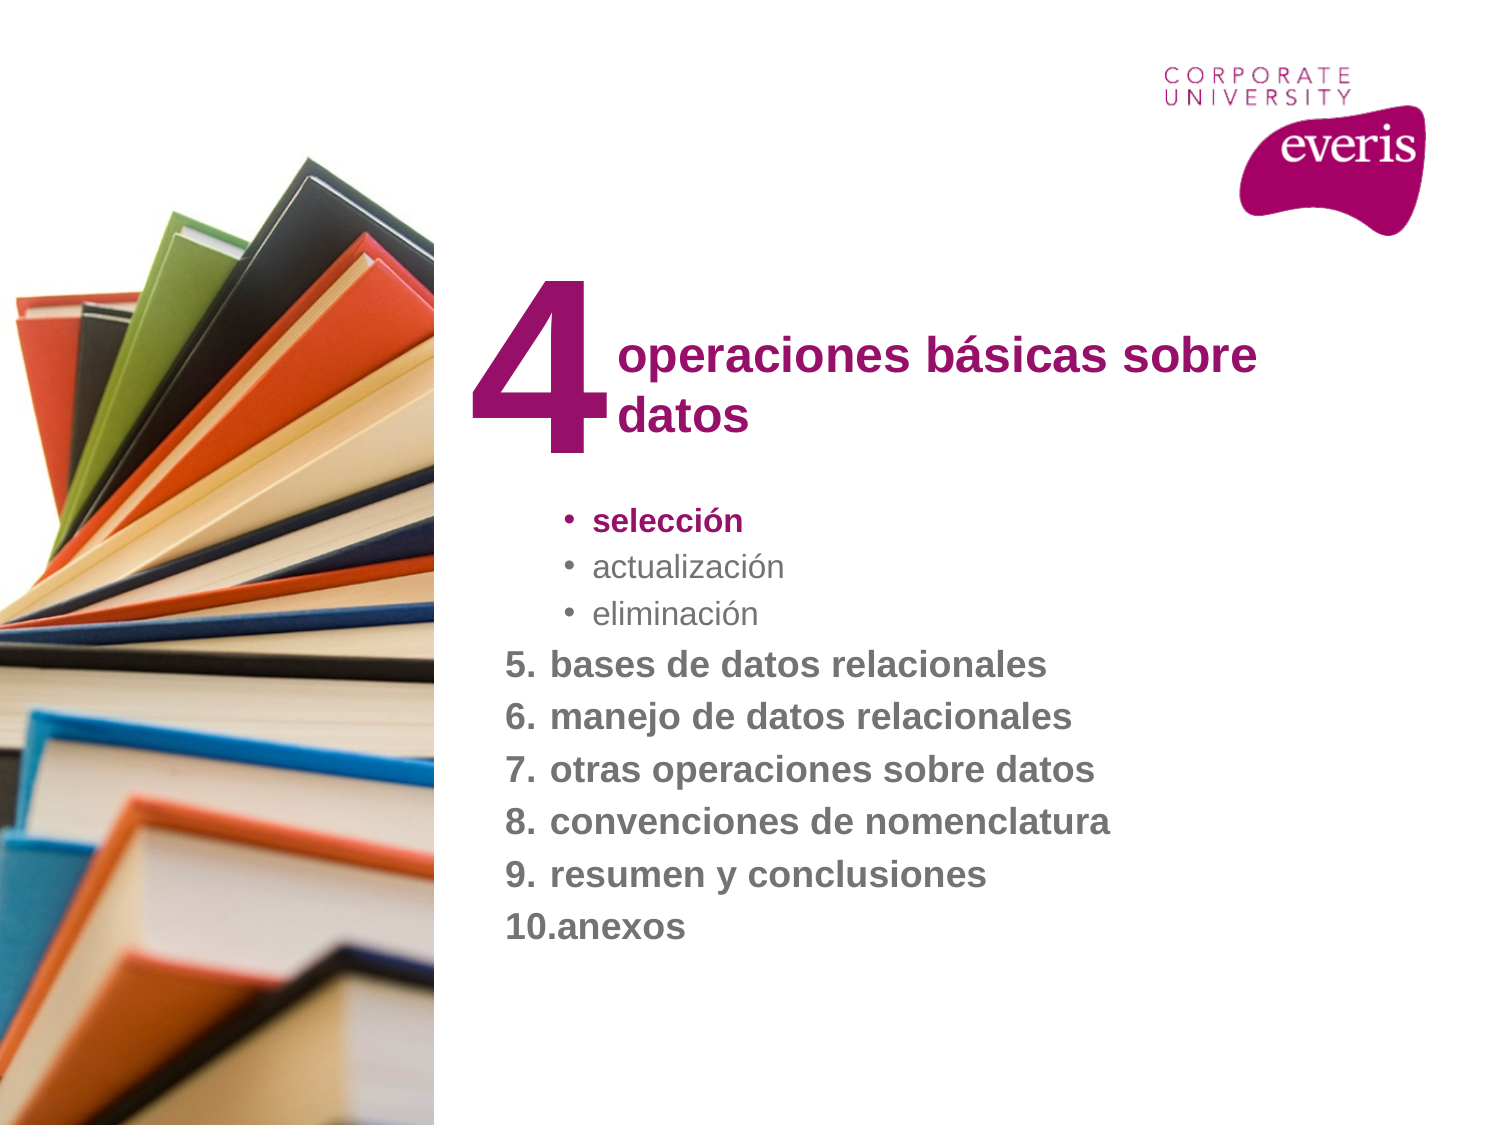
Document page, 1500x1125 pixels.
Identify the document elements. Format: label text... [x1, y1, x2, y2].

picture [1144, 7, 1500, 246]
list selección actualización eliminación bases de datos relacionales manejo de datos relacionales otras operaciones sobre datos convenciones de nomenclatura resumen y conclusiones anexos [490, 491, 1412, 1094]
picture [0, 5, 434, 1125]
text_box 4 [454, 196, 691, 511]
text_box operaciones básicas sobre datos [602, 314, 1376, 450]
